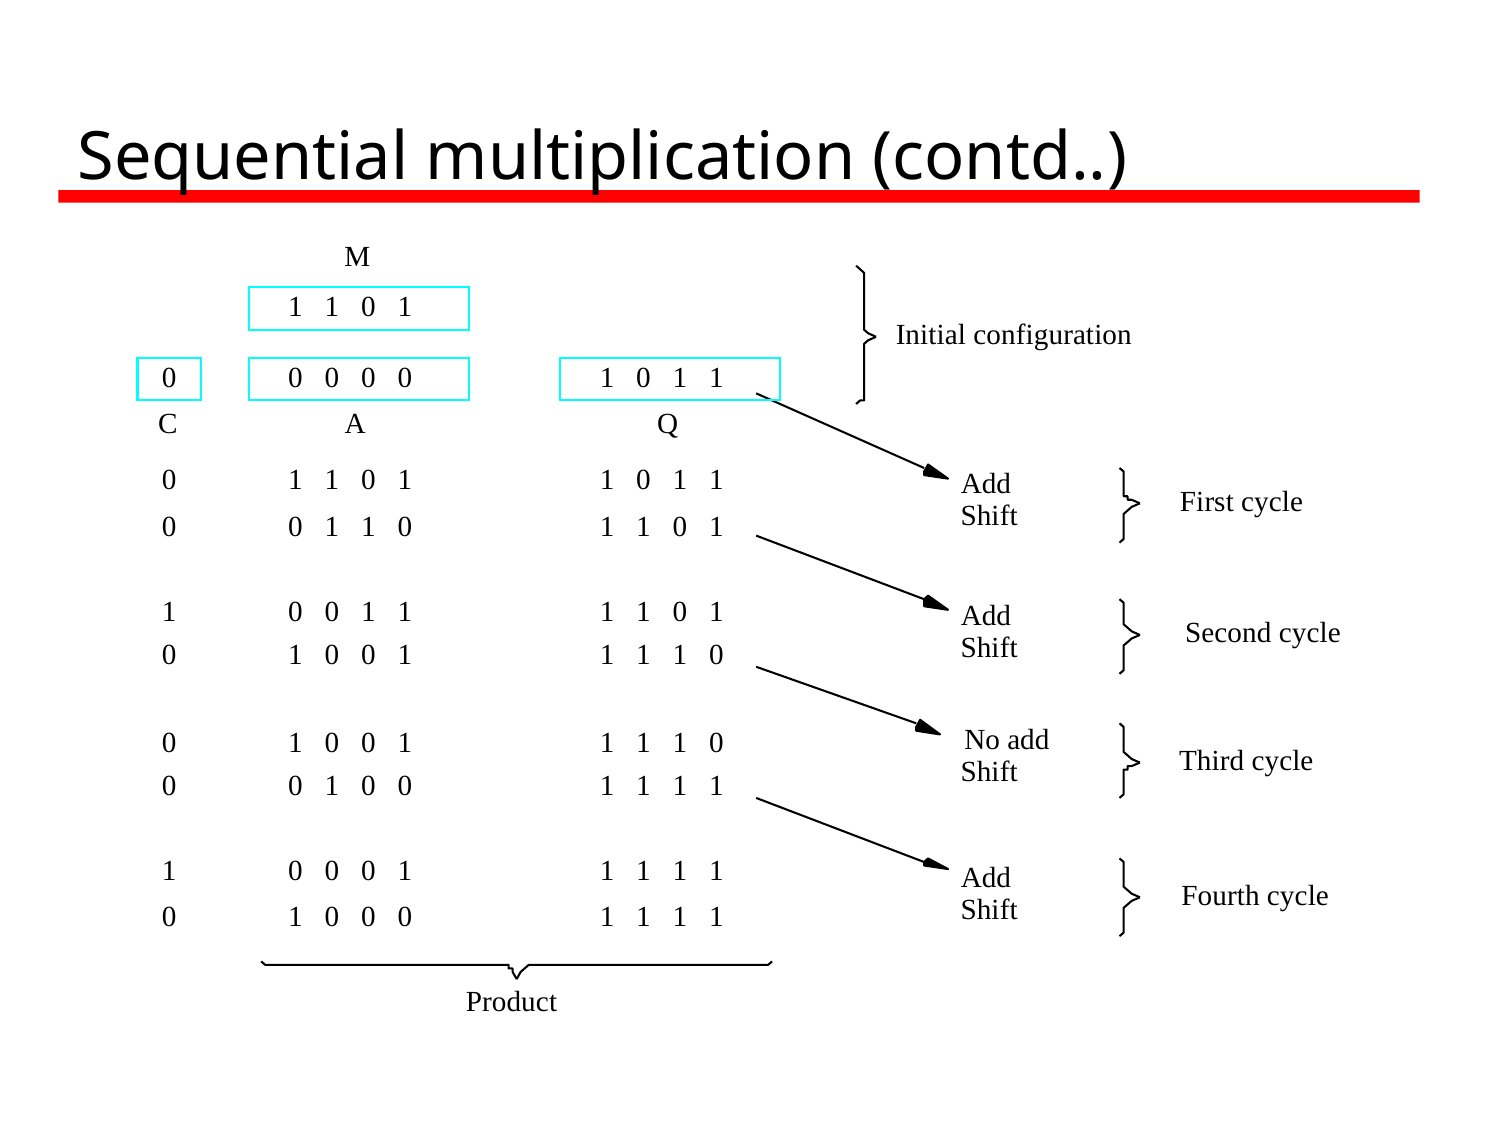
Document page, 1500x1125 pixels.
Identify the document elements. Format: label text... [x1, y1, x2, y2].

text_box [137, 237, 1351, 1019]
title Sequential multiplication (contd..) [62, 12, 1426, 201]
